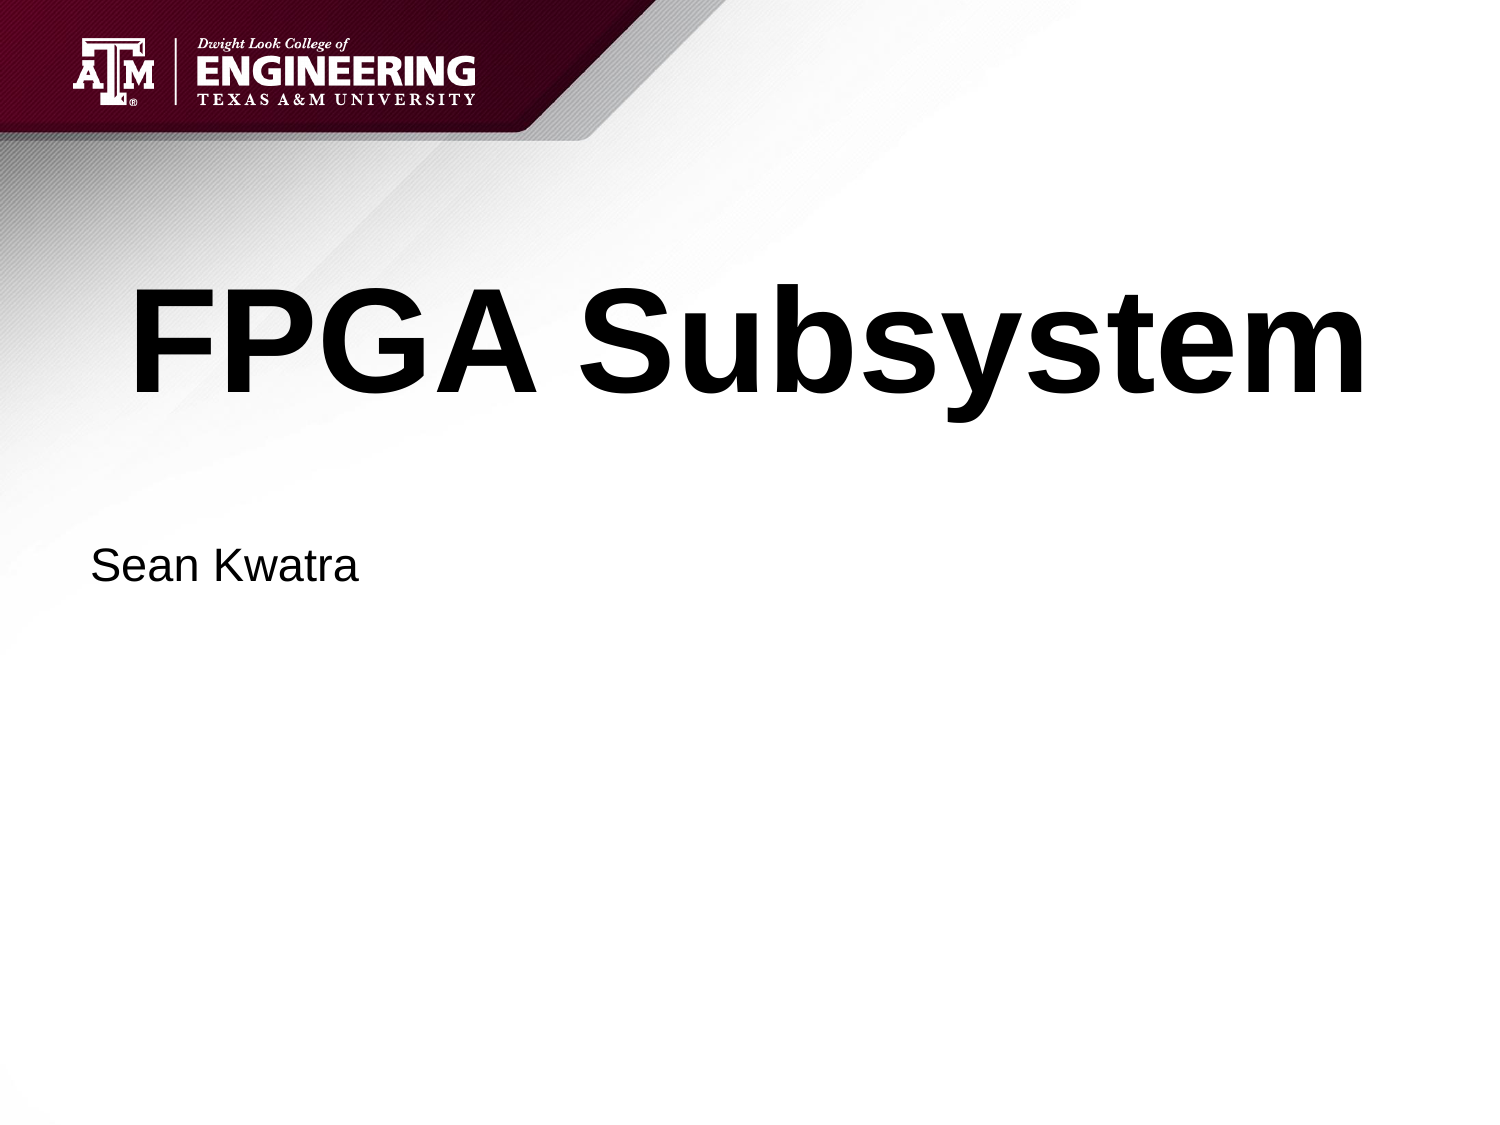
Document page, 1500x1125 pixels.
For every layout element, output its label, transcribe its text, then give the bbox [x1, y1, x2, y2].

title FPGA Subsystem Sean Kwatra [75, 235, 1425, 599]
picture [0, 0, 1500, 1125]
